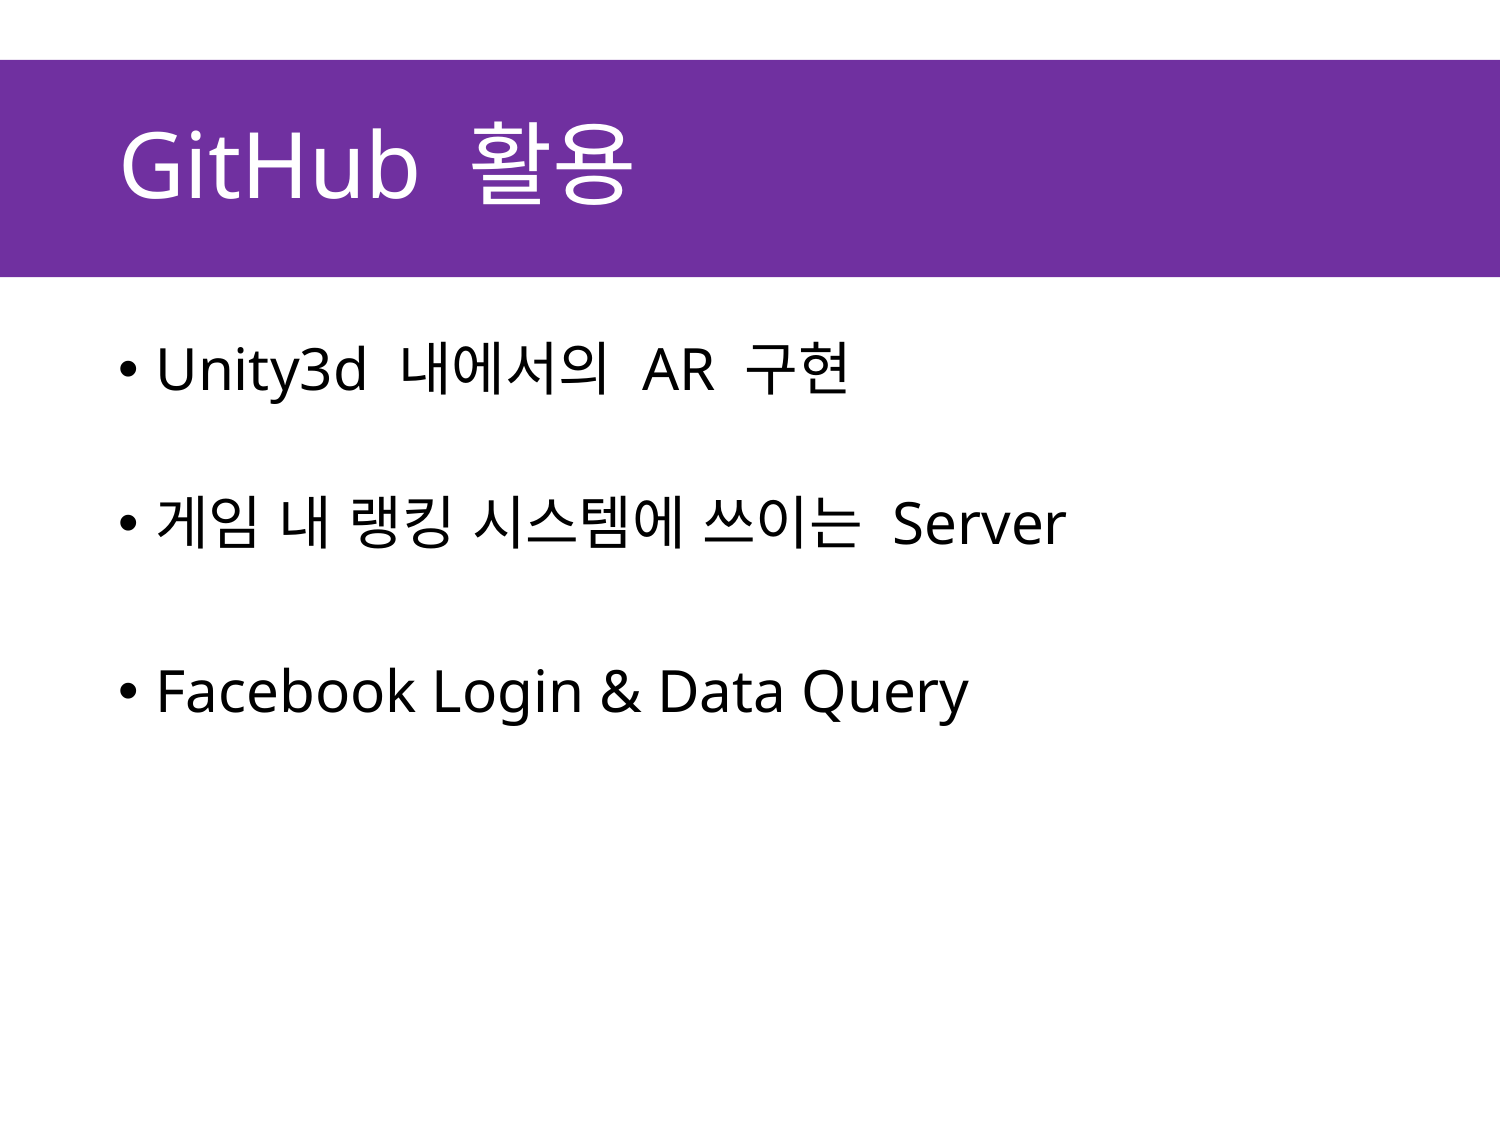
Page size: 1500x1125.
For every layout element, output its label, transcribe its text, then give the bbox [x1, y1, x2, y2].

list Unity3d 내에서의 AR 구현 게임 내 랭킹 시스템에 쓰이는 Server Facebook Login & Data Query [103, 333, 1397, 1047]
text_box [0, 59, 103, 278]
title GitHub 활용 [103, 59, 1397, 278]
text_box [1397, 59, 1500, 278]
